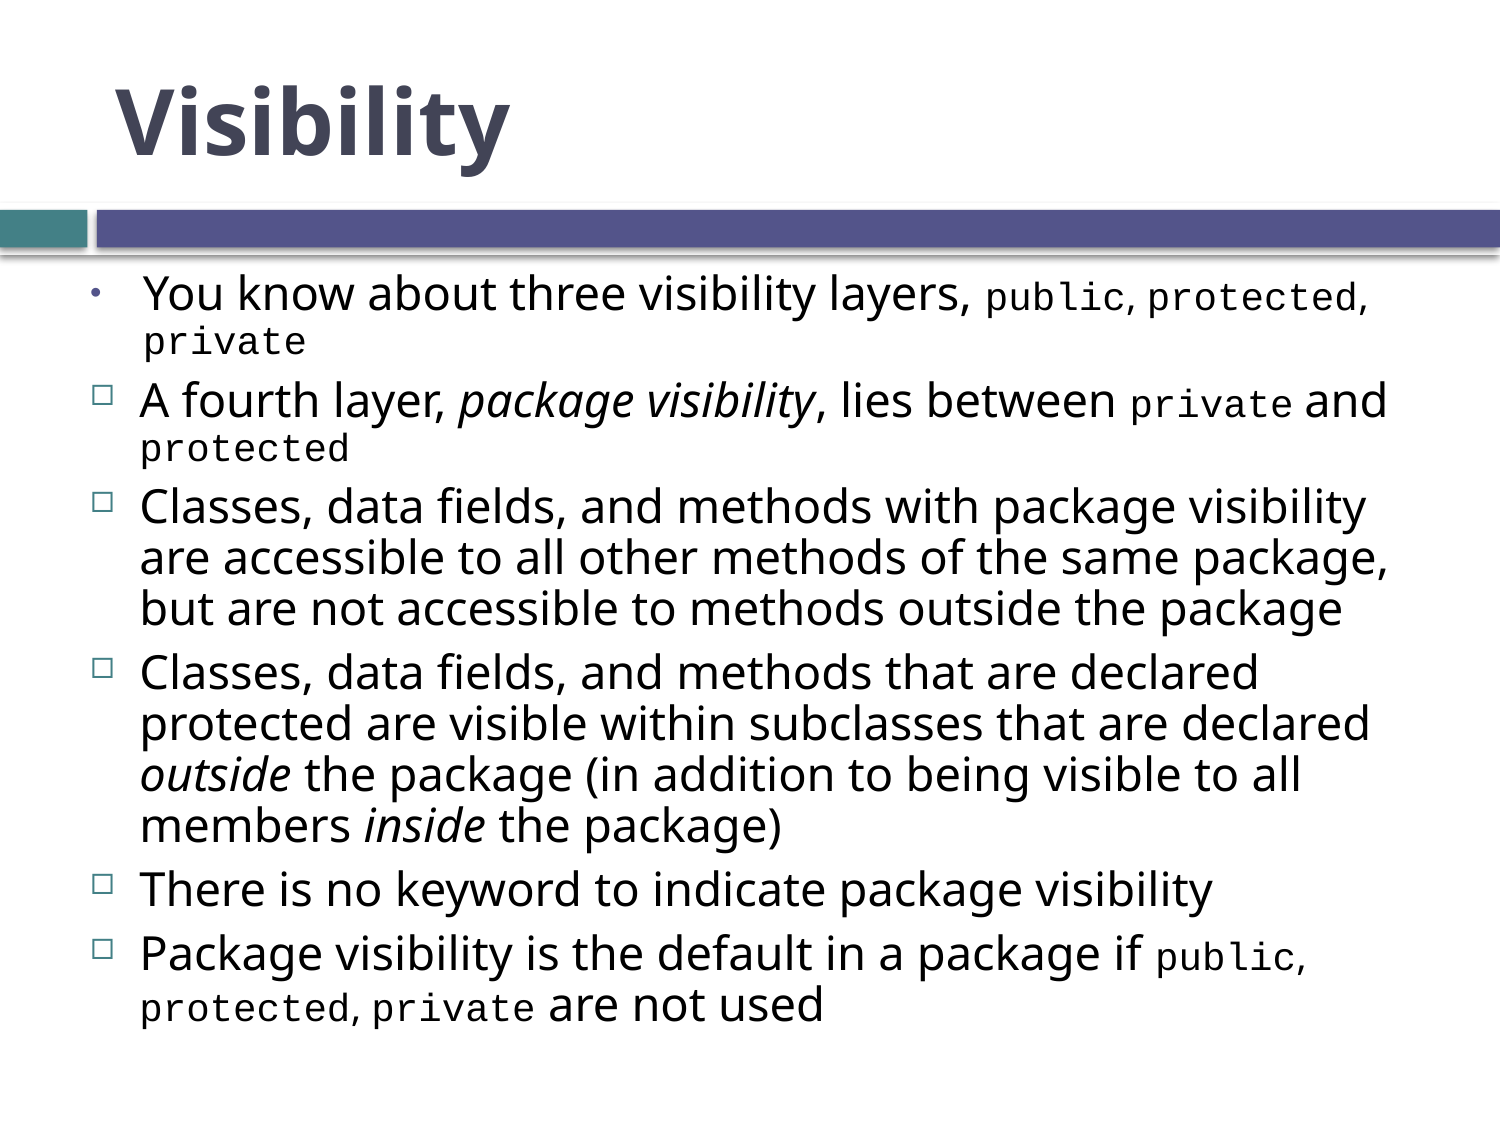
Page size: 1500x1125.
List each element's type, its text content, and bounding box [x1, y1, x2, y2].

title Visibility [100, 37, 1439, 201]
list You know about three visibility layers, public, protected, private A fourth layer, package visibility, lies between private and protected Classes, data fields, and methods with package visibility are accessible to all other methods of the same package, but are not accessible to methods outside the package Classes, data fields, and methods that are declared protected are visible within subclasses that are declared outside the package (in addition to being visible to all members inside the package) There is no keyword to indicate package visibility Package visibility is the default in a package if public, protected, private are not used [74, 262, 1426, 1088]
